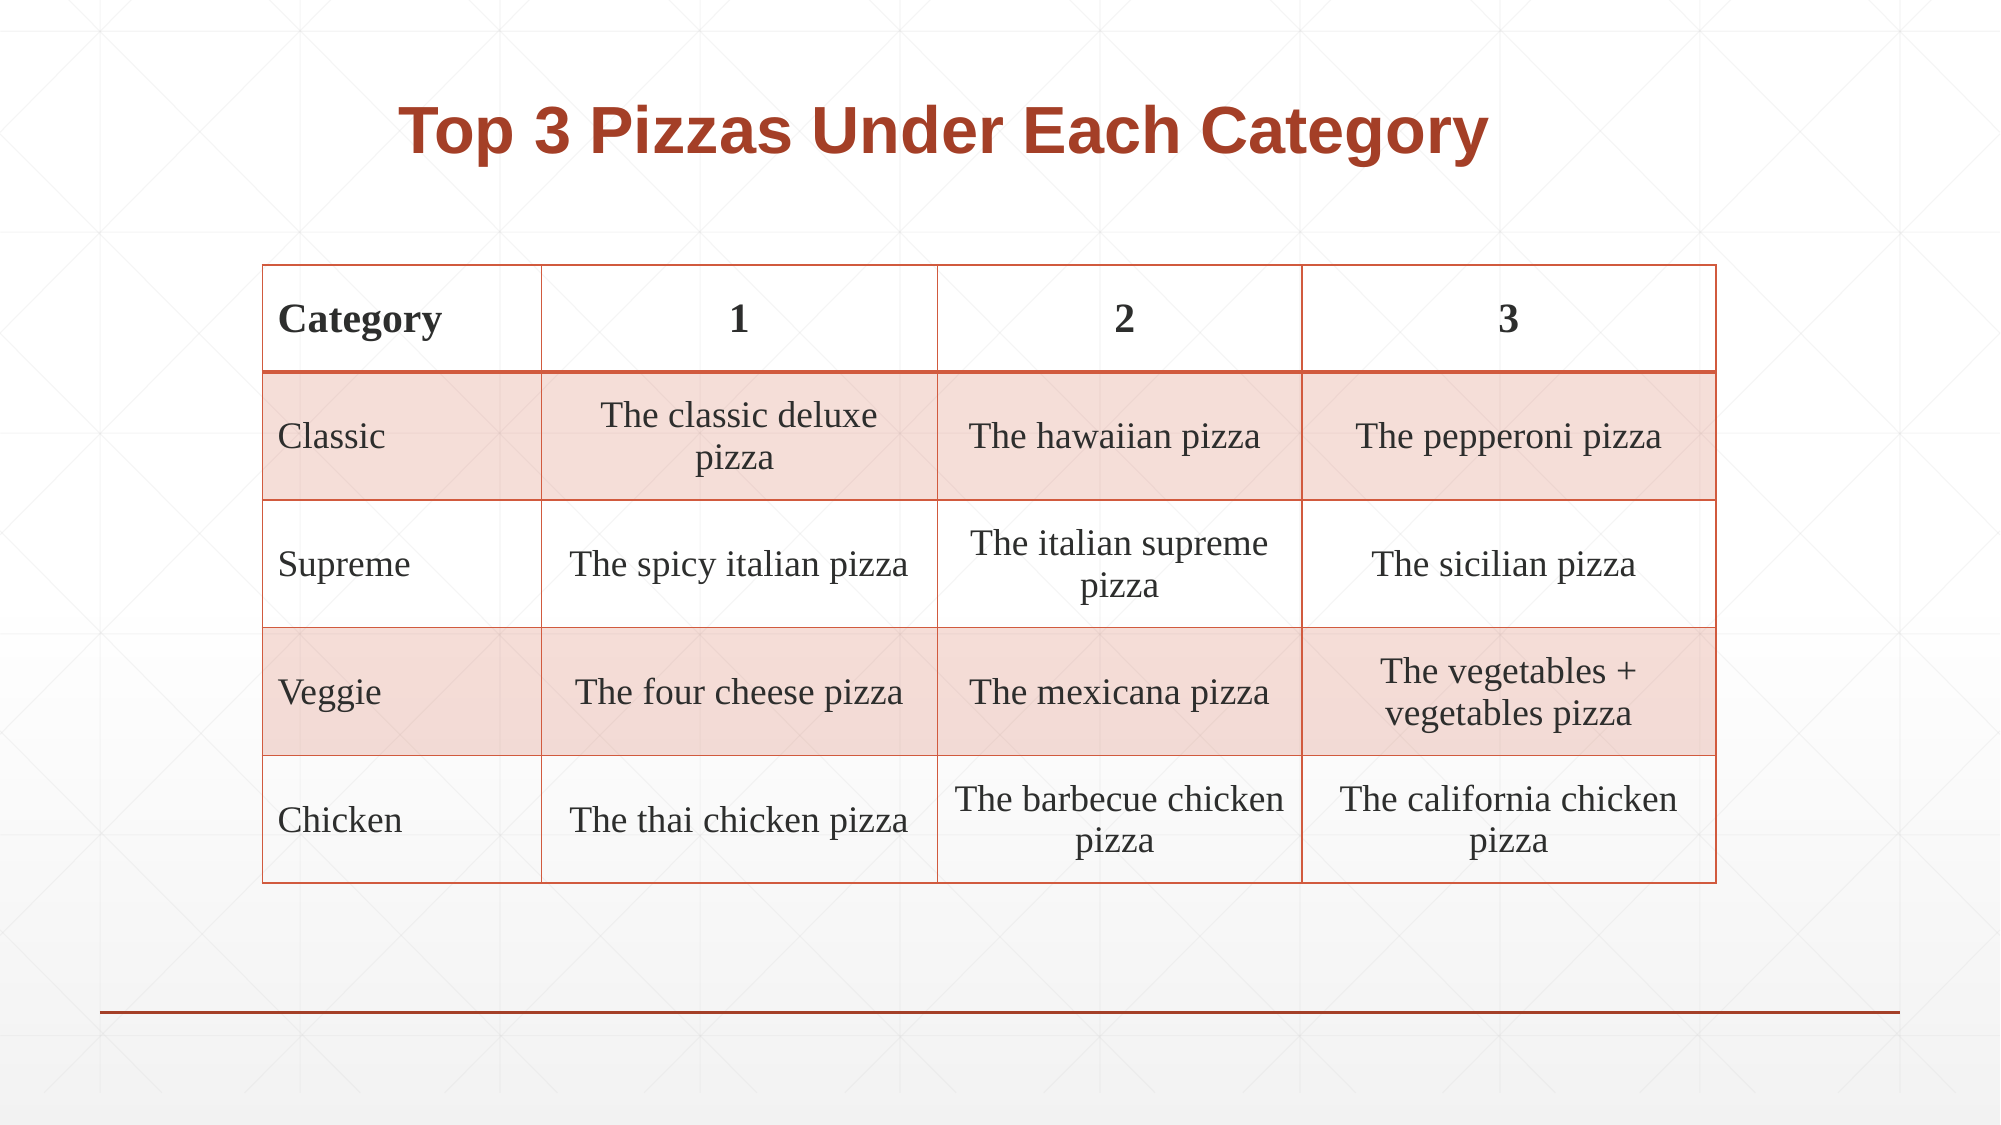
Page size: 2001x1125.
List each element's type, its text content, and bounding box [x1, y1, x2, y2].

table_cell Veggie [263, 628, 541, 755]
table_cell The four cheese pizza [542, 628, 937, 755]
table_cell Classic [263, 374, 541, 499]
table_header 2 [938, 266, 1301, 370]
table_header 1 [542, 266, 937, 370]
table_cell Supreme [263, 501, 541, 627]
table_header 3 [1303, 266, 1715, 370]
table_header Category [263, 266, 541, 370]
table_cell The vegetables + vegetables pizza [1303, 628, 1715, 755]
table_cell The mexicana pizza [938, 628, 1301, 755]
table_cell The barbecue chicken pizza [938, 756, 1301, 882]
table_cell The hawaiian pizza [938, 374, 1301, 499]
title Top 3 Pizzas Under Each Category [383, 80, 1959, 176]
table_cell Chicken [263, 756, 541, 882]
table_cell The spicy italian pizza [542, 501, 937, 627]
table_cell The sicilian pizza [1303, 501, 1715, 627]
table_cell The italian supreme pizza [938, 501, 1301, 627]
table_cell The pepperoni pizza [1303, 374, 1715, 499]
table_cell The thai chicken pizza [542, 756, 937, 882]
table_cell The classic deluxe pizza [542, 374, 937, 499]
table_cell The california chicken pizza [1303, 756, 1715, 882]
